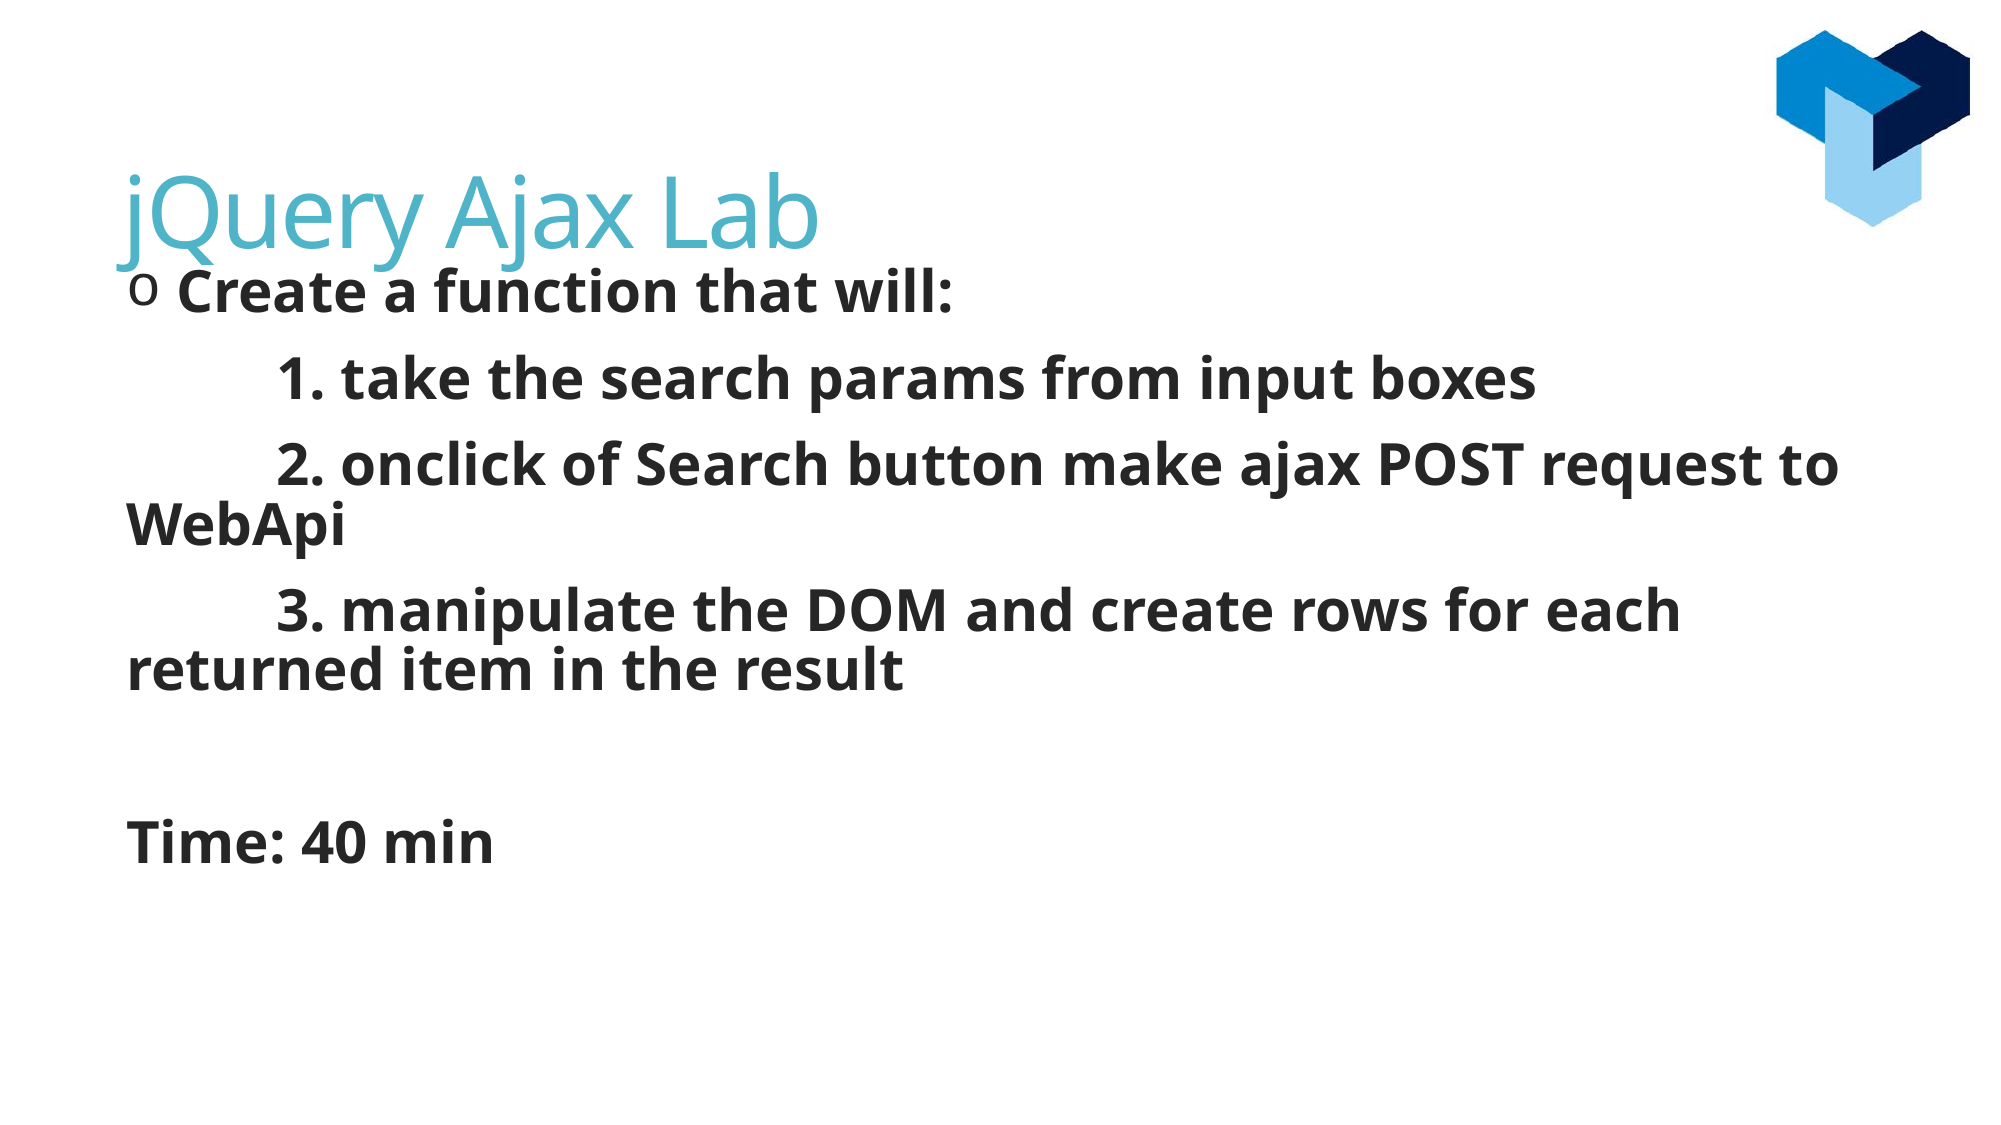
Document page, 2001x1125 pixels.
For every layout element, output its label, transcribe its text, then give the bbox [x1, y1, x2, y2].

title jQuery Ajax Lab [107, 81, 1875, 354]
picture [1750, 0, 2000, 246]
list Create a function that will: 1. take the search params from input boxes 2. onclick of Search button make ajax POST request to WebApi 3. manipulate the DOM and create rows for each returned item in the result Time: 40 min [111, 257, 1876, 948]
